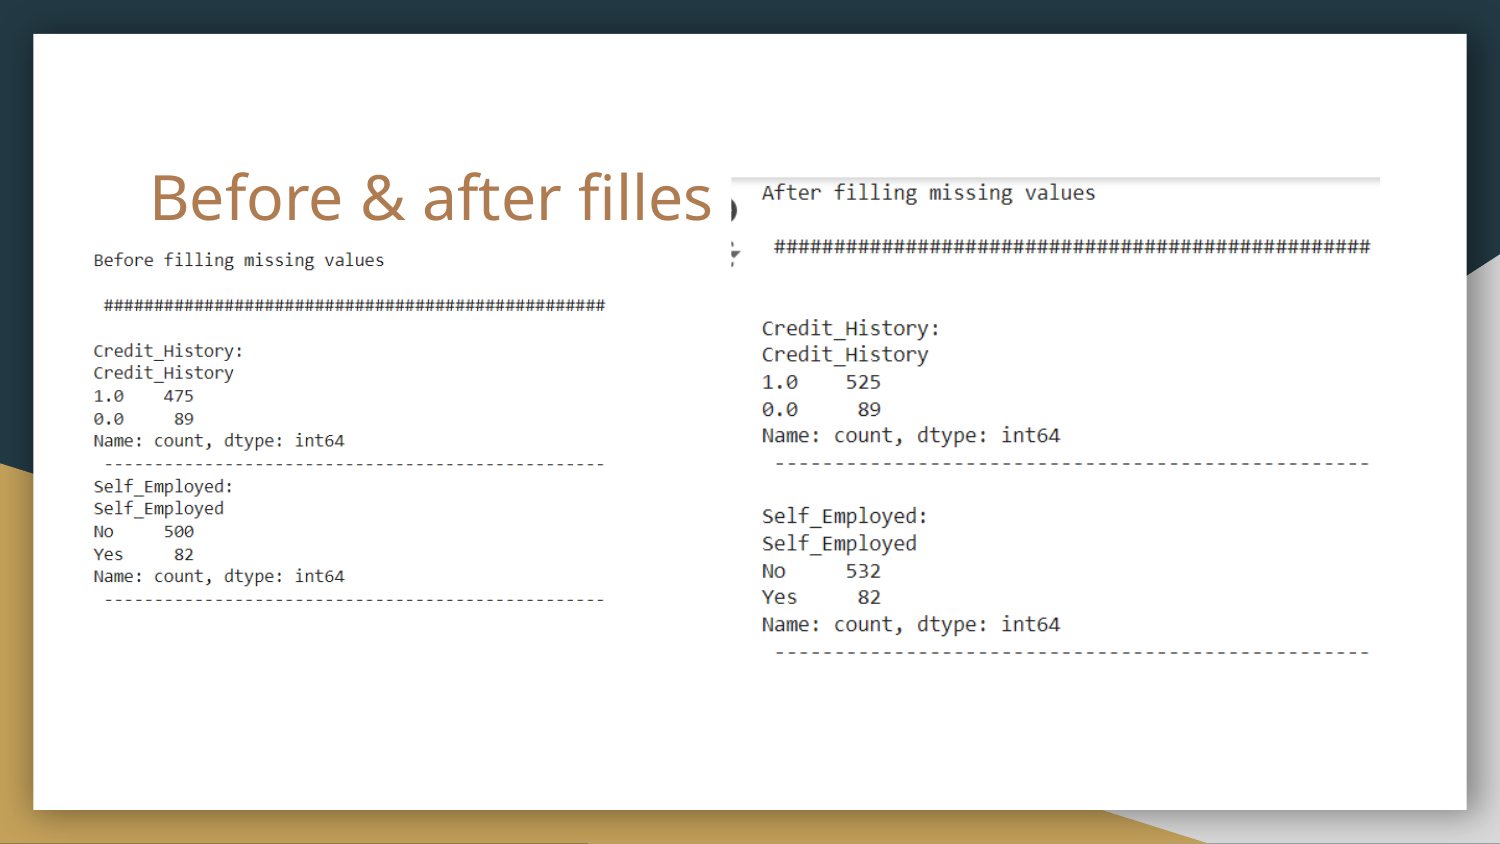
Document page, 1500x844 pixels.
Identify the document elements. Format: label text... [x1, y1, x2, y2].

picture [730, 175, 1381, 655]
title Before & after filles [134, 138, 732, 292]
picture [87, 239, 696, 604]
